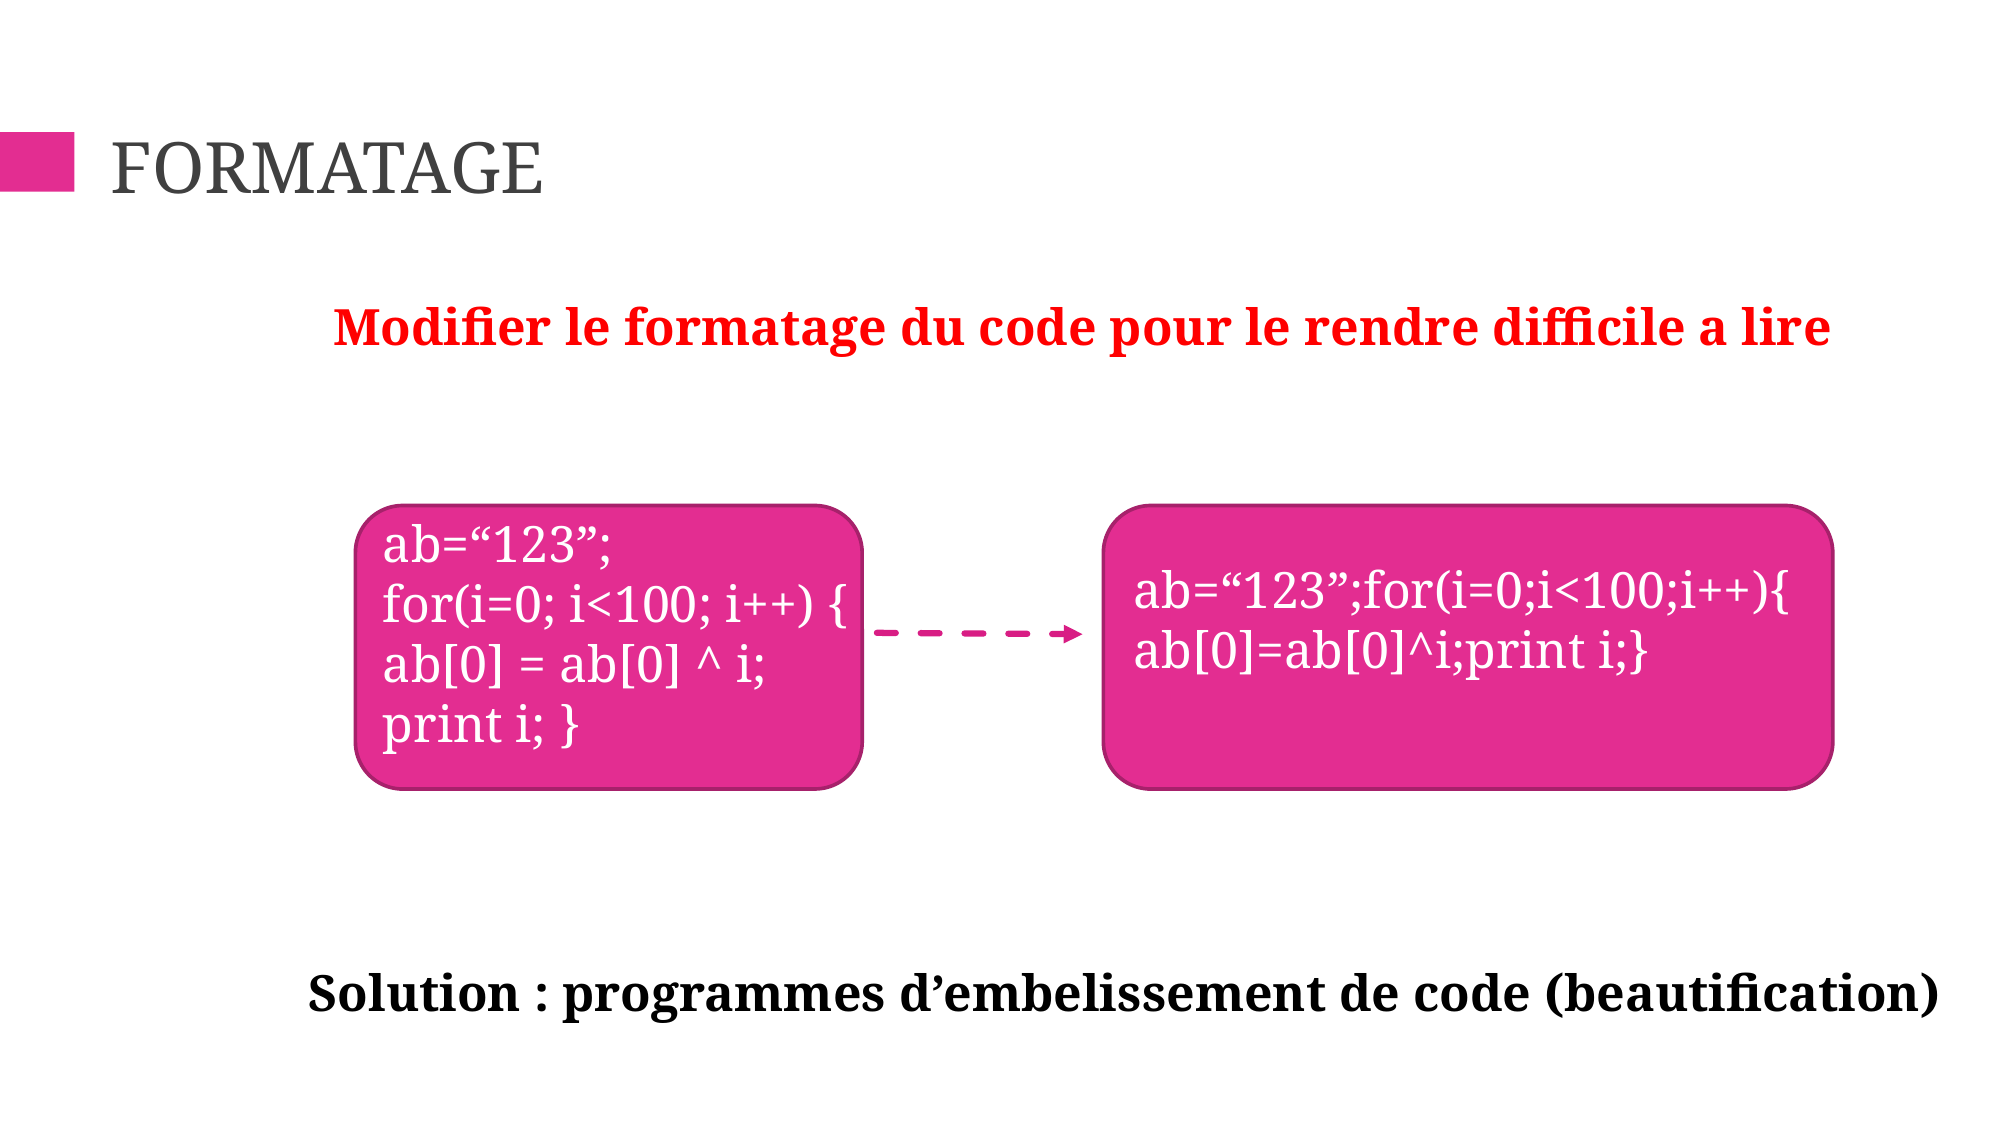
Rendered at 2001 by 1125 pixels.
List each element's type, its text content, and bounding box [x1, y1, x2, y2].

title FORMATAGE [95, 115, 1905, 237]
text_box ab=“123”;for(i=0;i<100;i++){ ab[0]=ab[0]^i;print i;} [1118, 550, 1819, 686]
text_box Modifier le formatage du code pour le rendre difficile a lire [318, 287, 1847, 363]
text_box ab=“123”; for(i=0; i<100; i++) { ab[0] = ab[0] ^ i; print i; } [368, 505, 877, 761]
text_box [353, 517, 861, 791]
text_box [1101, 503, 1835, 791]
text_box Solution : programmes d’embelissement de code (beautification) [293, 953, 1956, 1029]
